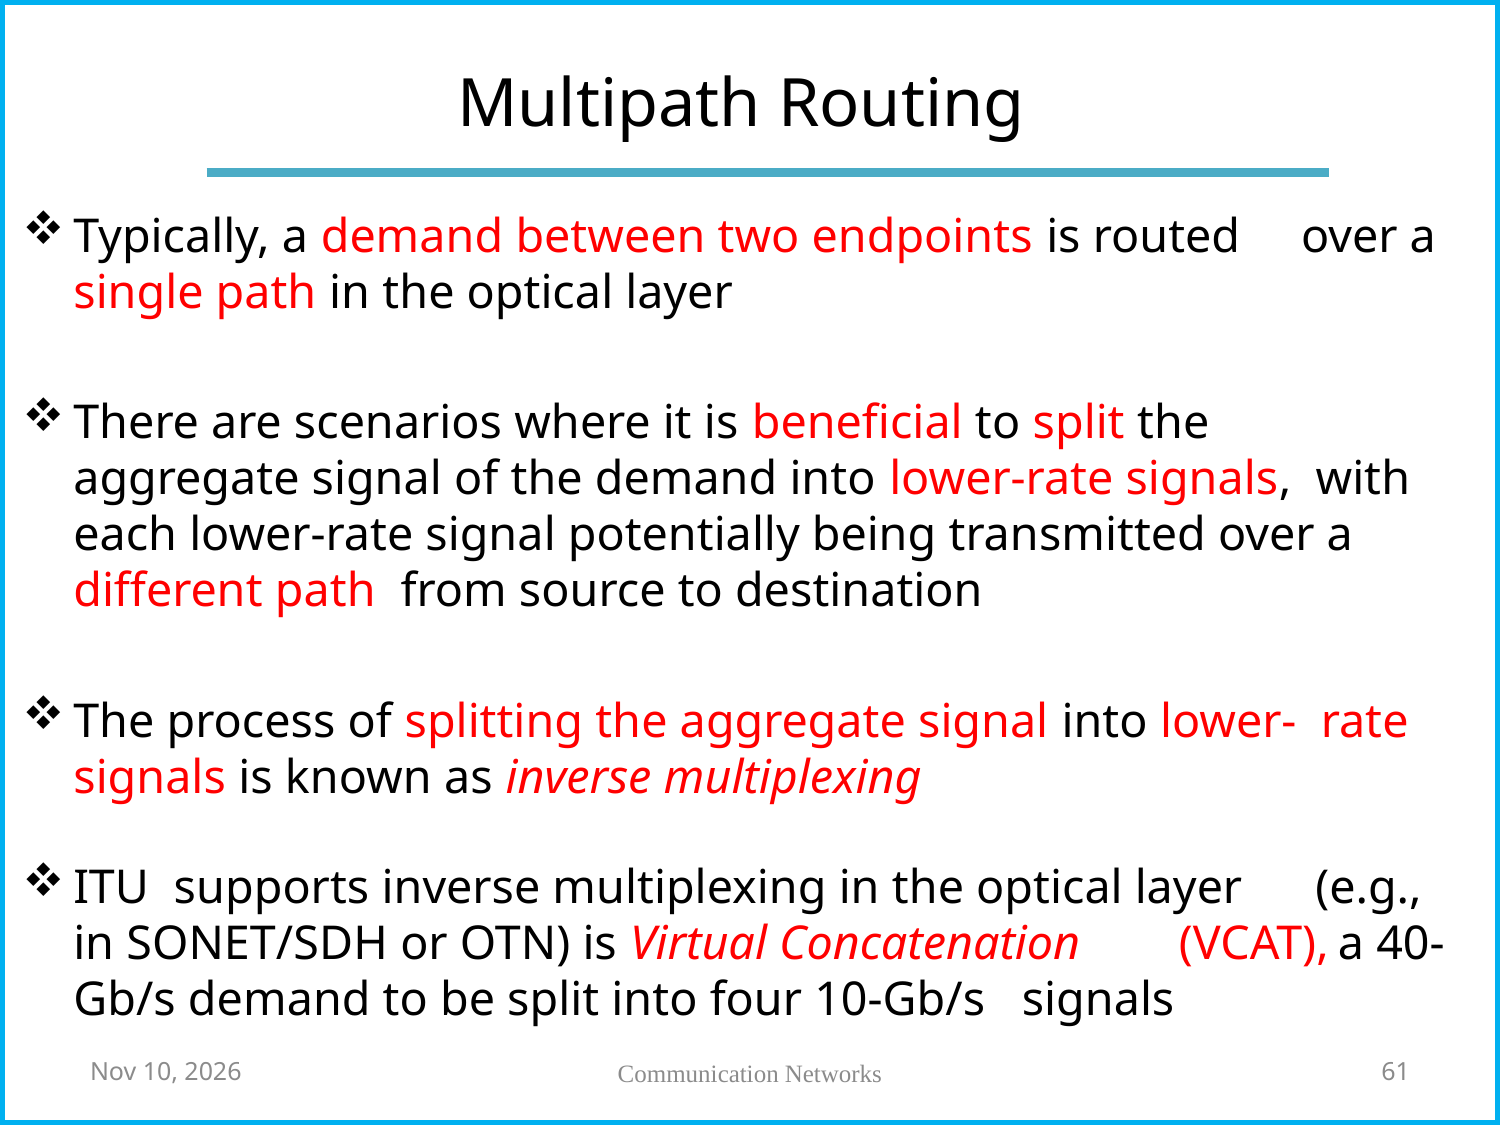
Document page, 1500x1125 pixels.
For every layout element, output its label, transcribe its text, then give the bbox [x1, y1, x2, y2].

list Typically, a demand between two endpoints is routed over a single path in the optical layer There are scenarios where it is beneficial to split the aggregate signal of the demand into lower-rate signals, with each lower-rate signal potentially being transmitted over a different path from source to destination The process of splitting the aggregate signal into lower- rate signals is known as inverse multiplexing ITU supports inverse multiplexing in the optical layer (e.g., in SONET/SDH or OTN) is Virtual Concatenation (VCAT), a 40-Gb/s demand to be split into four 10-Gb/s signals [7, 197, 1471, 1042]
slide_number 7-May-18 [75, 1042, 425, 1103]
title Multipath Routing [75, 45, 1425, 154]
slide_number 61 [1074, 1042, 1425, 1103]
footer Communication Networks [512, 1042, 988, 1103]
